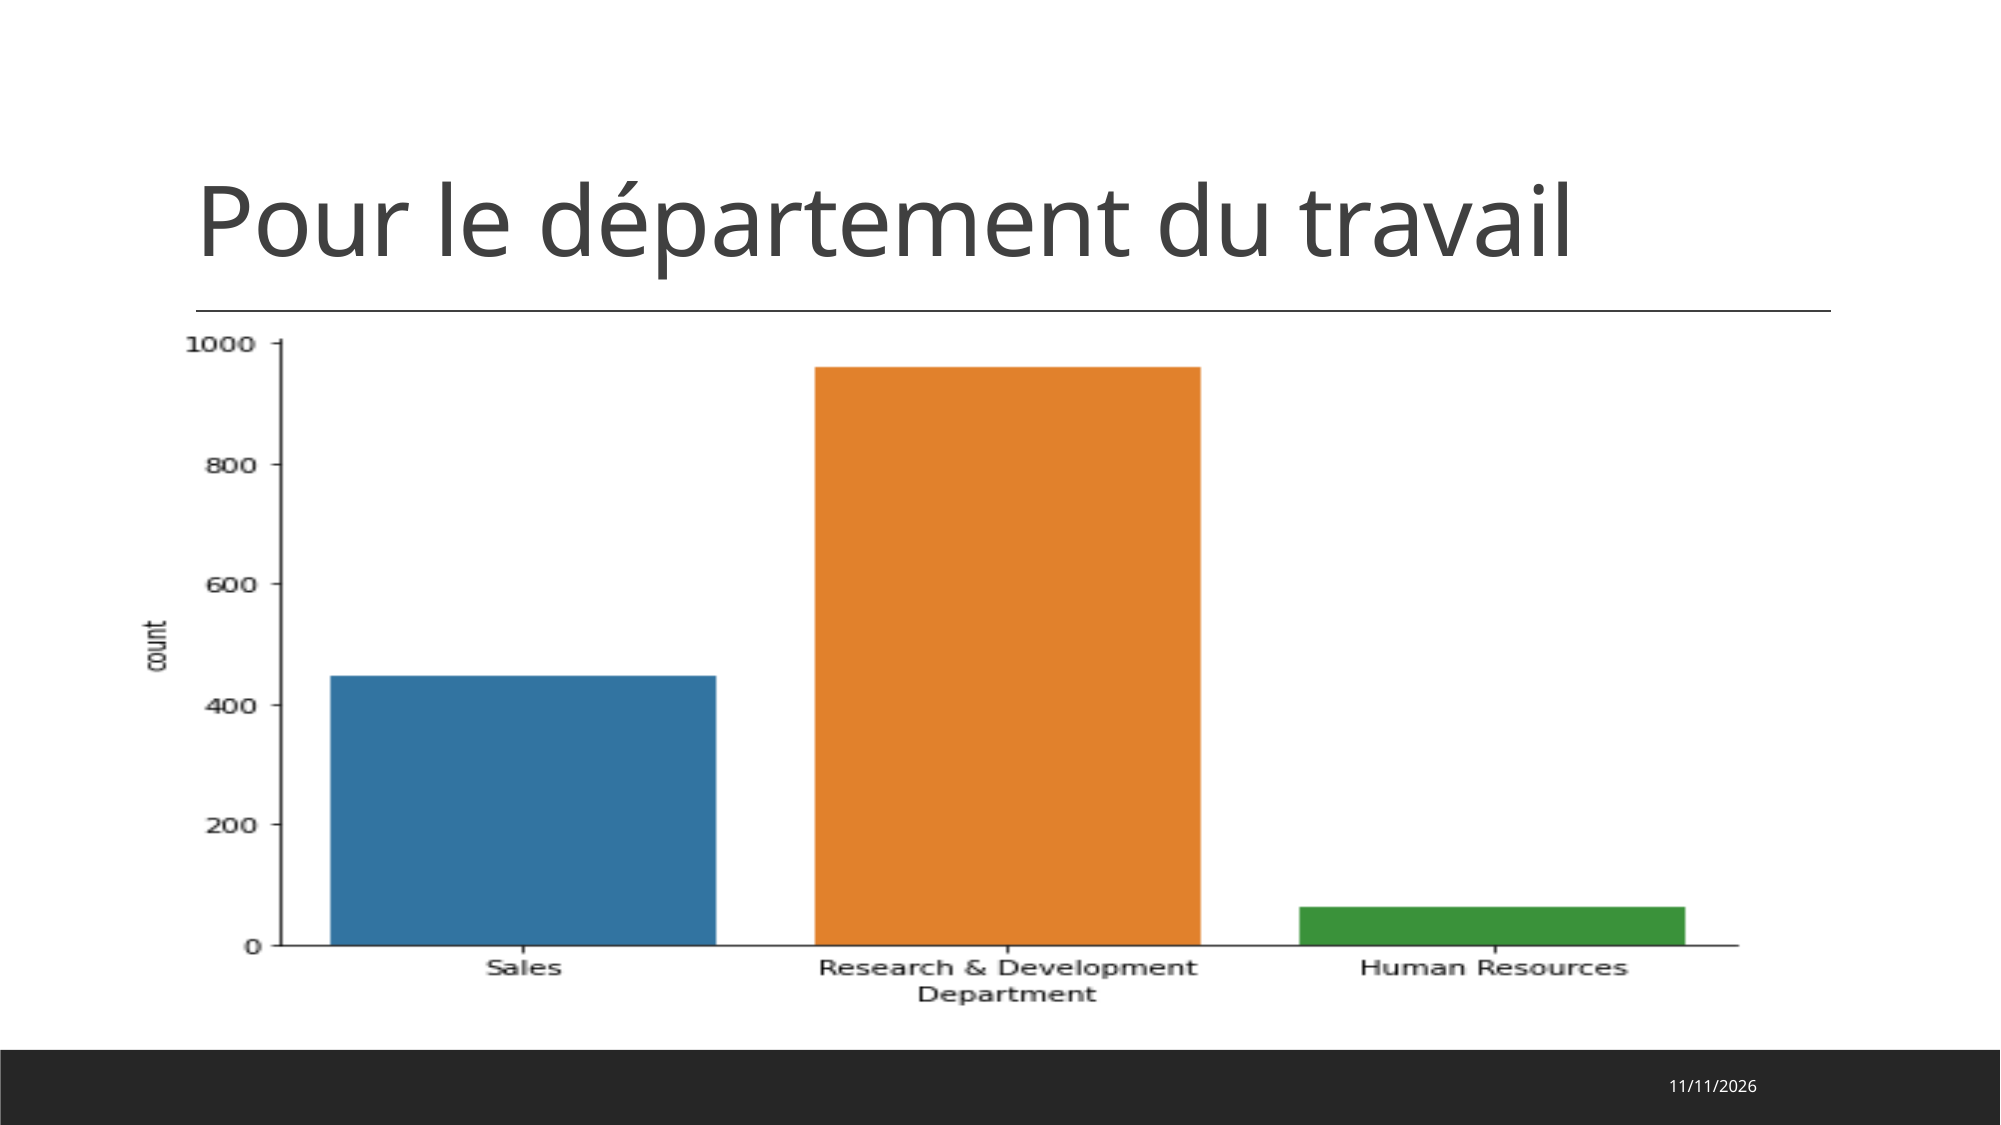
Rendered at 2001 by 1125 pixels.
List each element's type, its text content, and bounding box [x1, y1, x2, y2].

title Pour le département du travail [180, 47, 1830, 285]
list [121, 321, 1773, 1021]
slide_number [1348, 1057, 1773, 1118]
